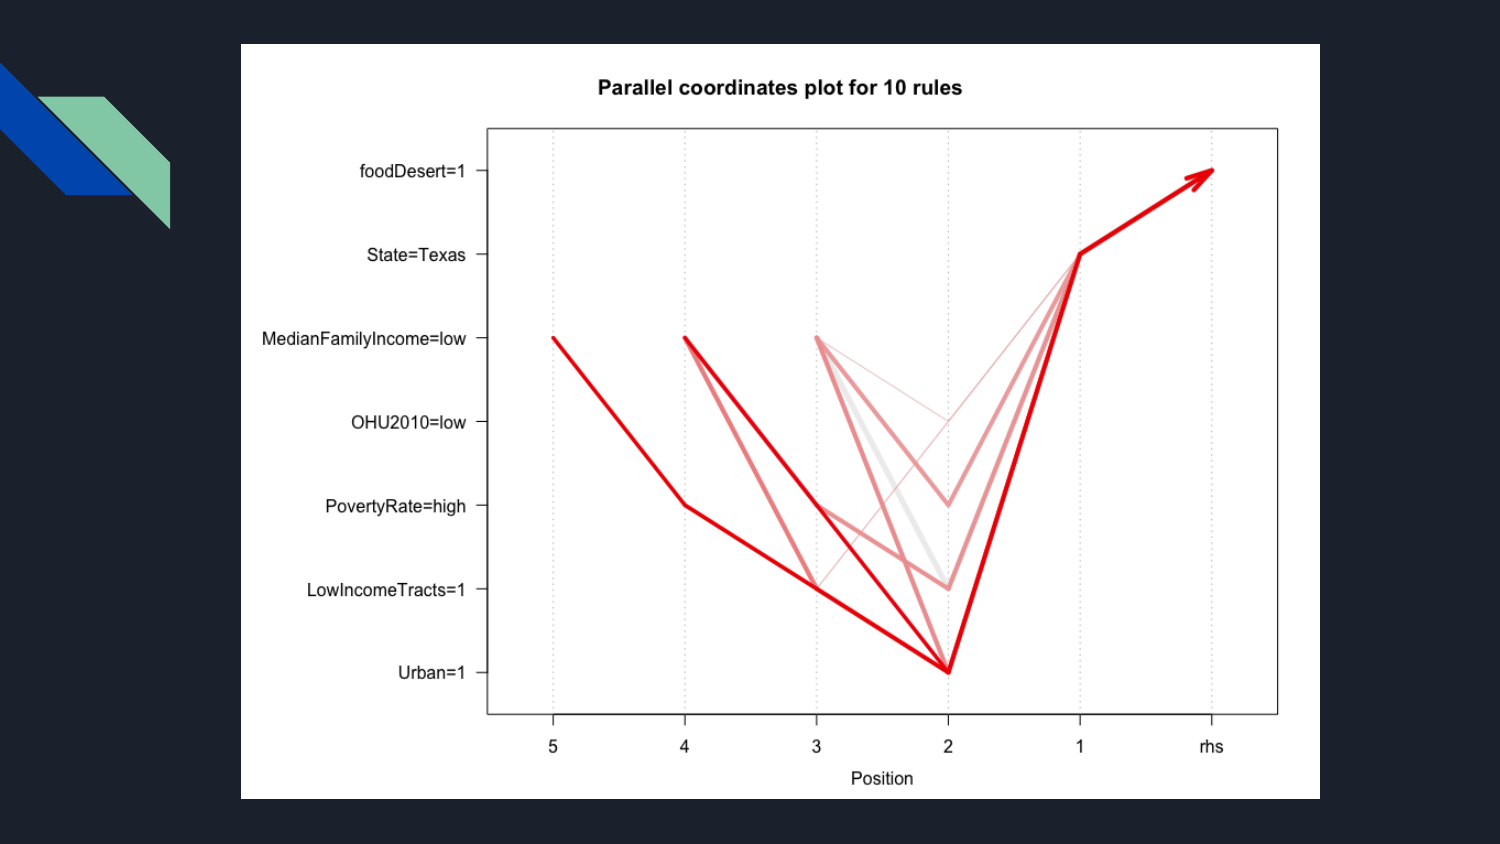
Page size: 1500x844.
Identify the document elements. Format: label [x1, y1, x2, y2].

picture [240, 44, 1321, 800]
